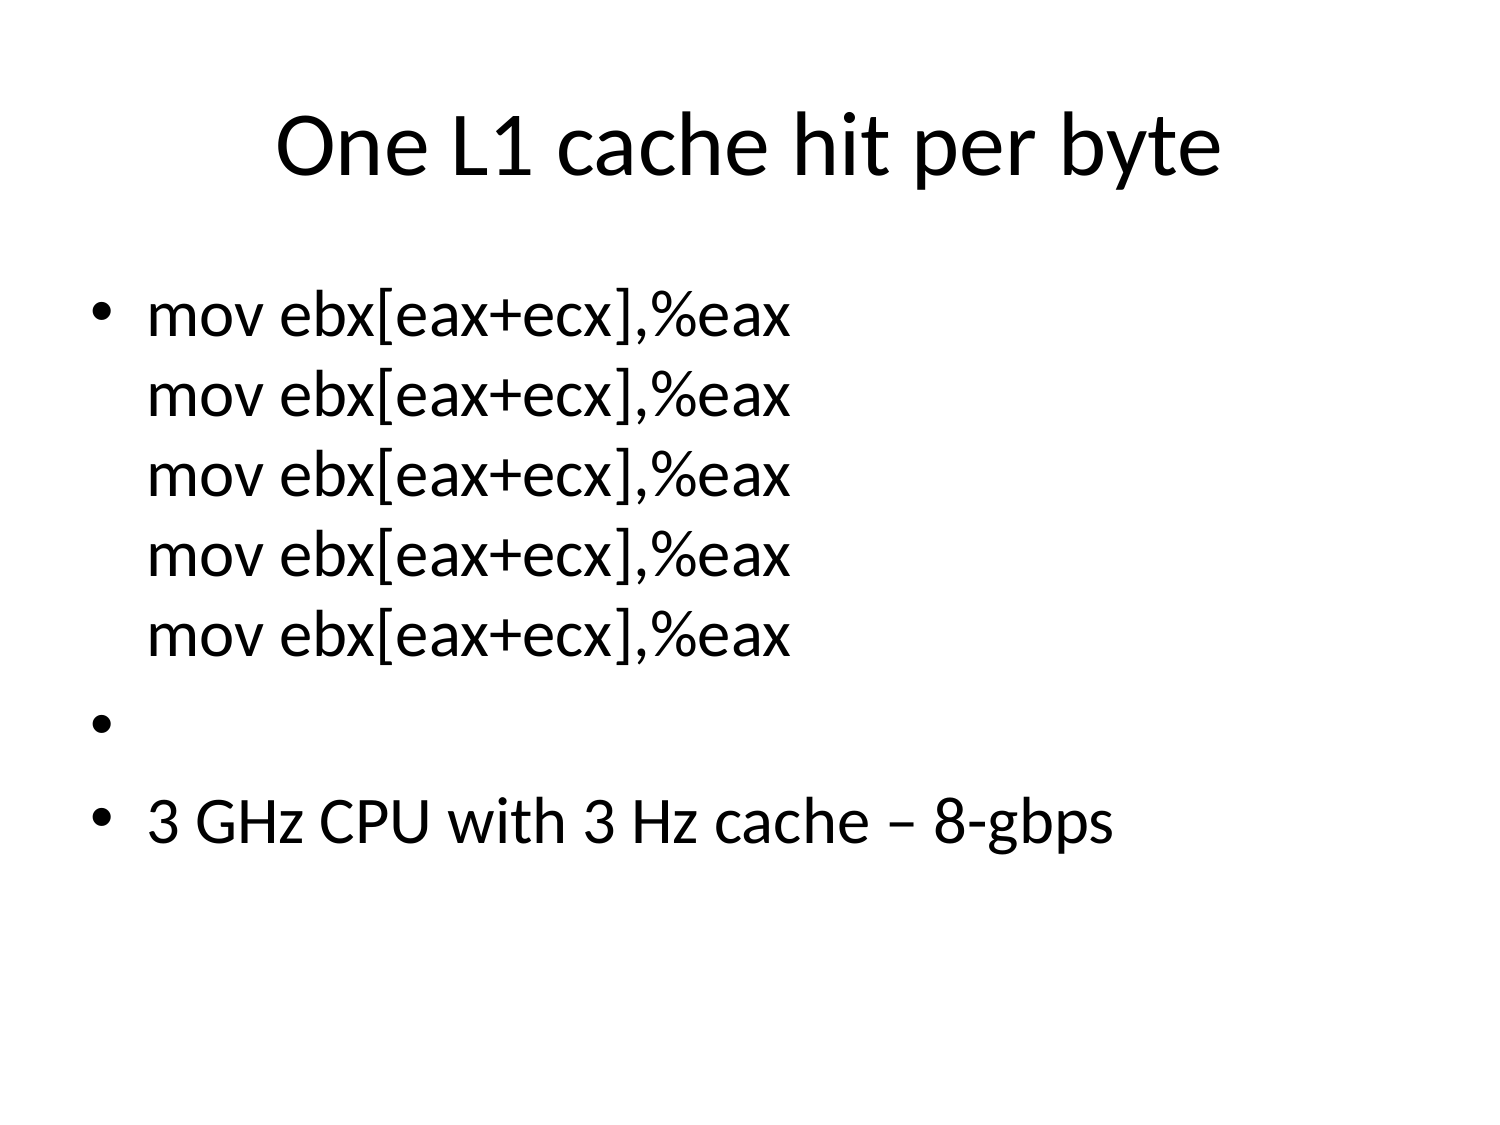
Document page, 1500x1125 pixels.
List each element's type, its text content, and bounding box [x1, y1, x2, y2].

list mov ebx[eax+ecx],%eax mov ebx[eax+ecx],%eax mov ebx[eax+ecx],%eax mov ebx[eax+ecx],%eax mov ebx[eax+ecx],%eax 3 GHz CPU with 3 Hz cache – 8-gbps [75, 262, 1425, 1005]
title One L1 cache hit per byte [75, 45, 1425, 233]
